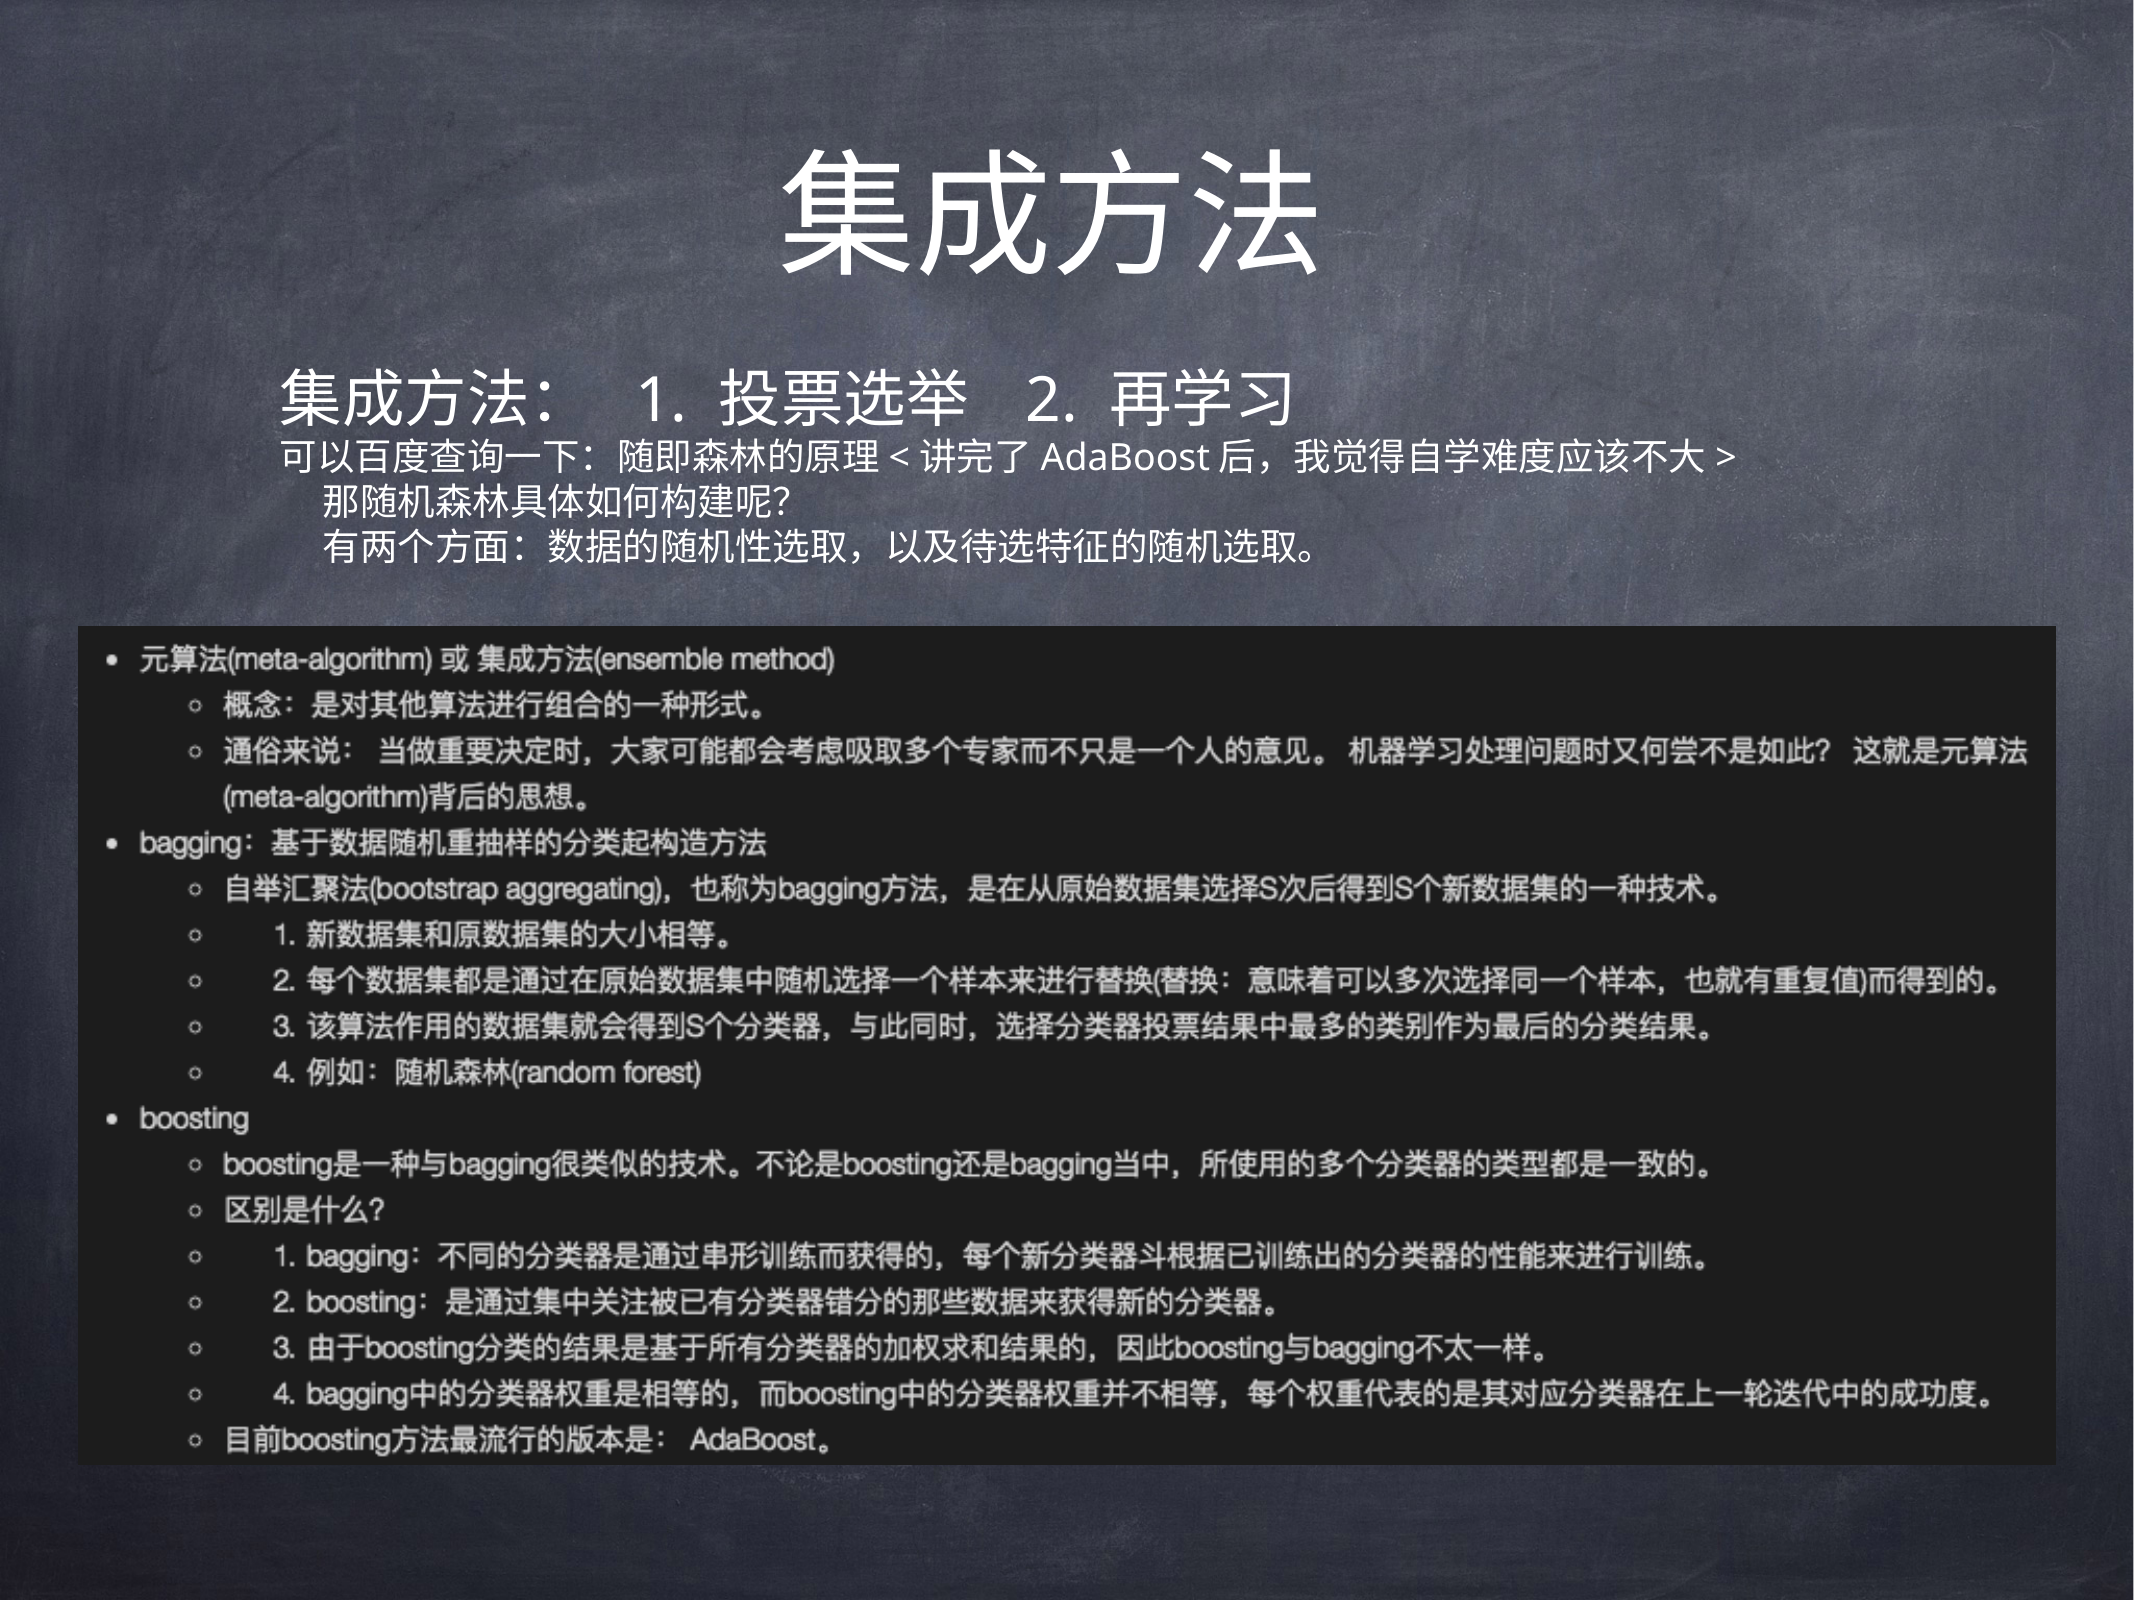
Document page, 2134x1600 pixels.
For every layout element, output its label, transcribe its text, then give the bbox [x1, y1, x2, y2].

title 集成方法 [193, 91, 1911, 301]
text_box 集成方法： 1. 投票选举 2. 再学习 可以百度查询一下：随即森林的原理<讲完了AdaBoost后，我觉得自学难度应该不大> 那随机森林具体如何构建呢？ 有两个方面：数据的随机性选取，以及待选特征的随机选取。 [271, 350, 1746, 577]
picture [0, 0, 2134, 1600]
